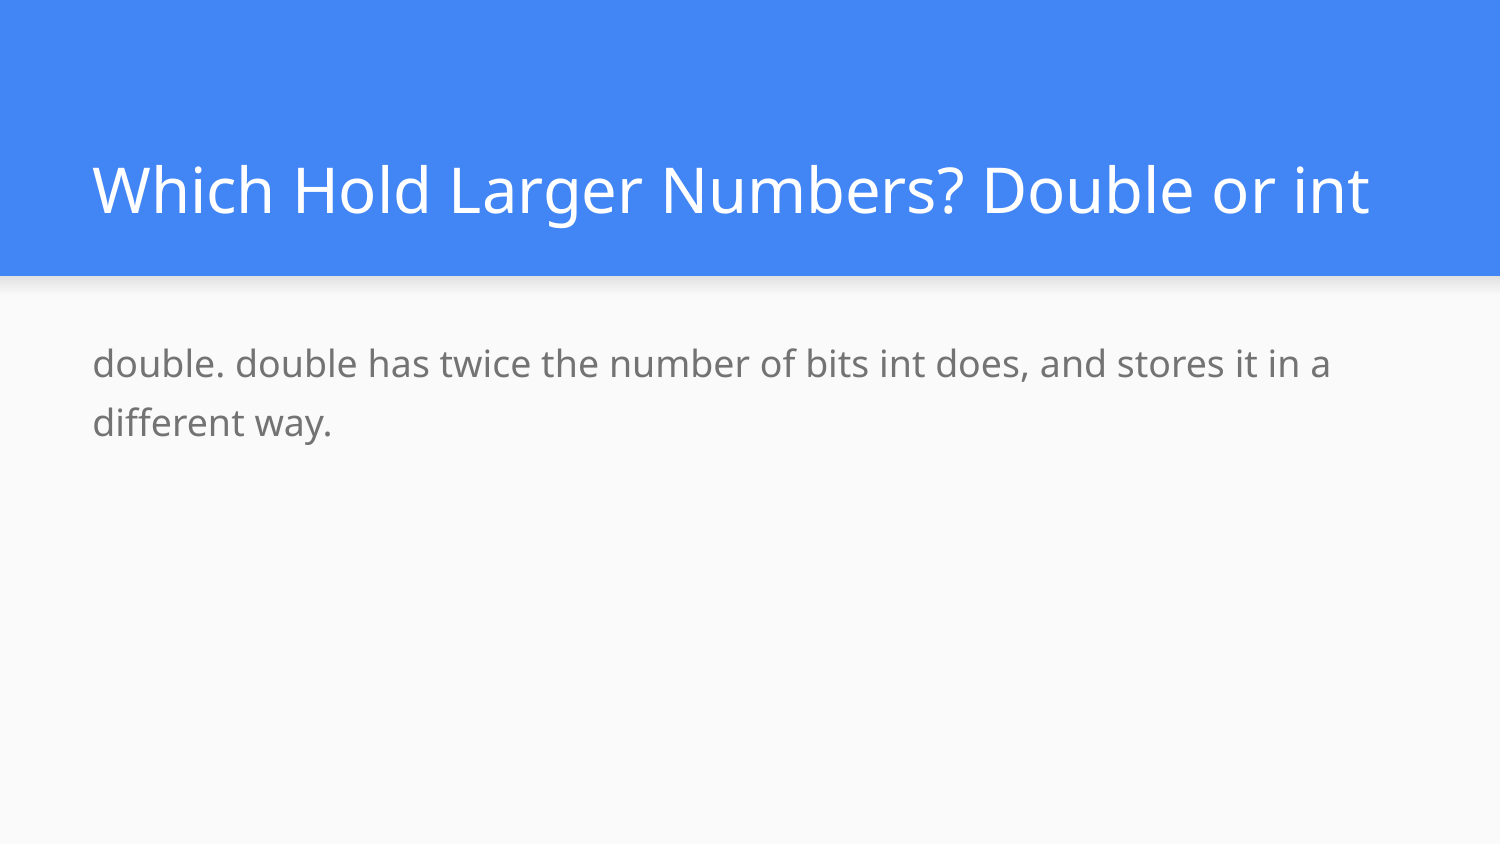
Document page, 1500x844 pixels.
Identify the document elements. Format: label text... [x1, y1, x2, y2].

title Which Hold Larger Numbers? Double or int [77, 121, 1427, 248]
list double. double has twice the number of bits int does, and stores it in a different way. [77, 314, 1427, 760]
